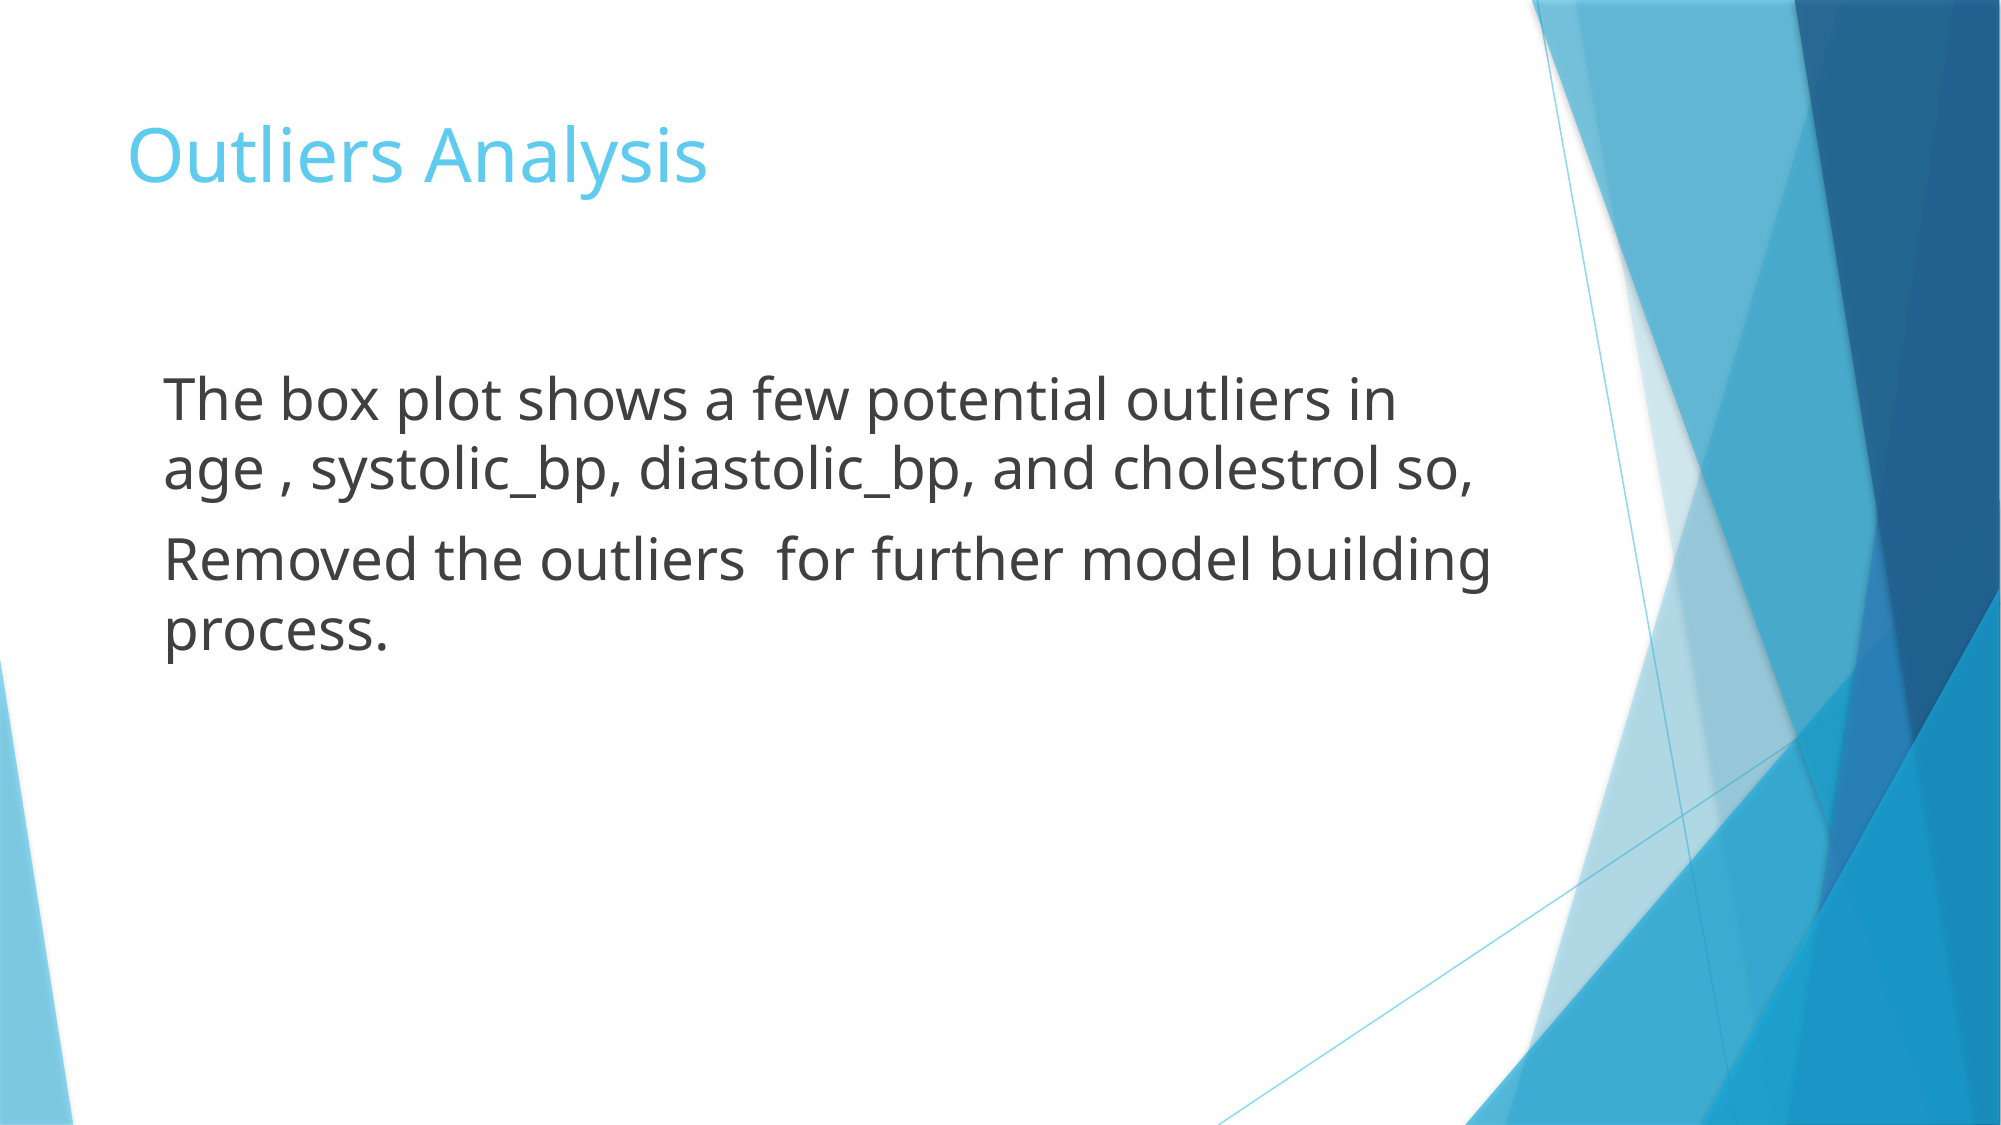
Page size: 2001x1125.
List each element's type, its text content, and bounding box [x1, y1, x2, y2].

list The box plot shows a few potential outliers in age , systolic_bp, diastolic_bp, and cholestrol so, Removed the outliers for further model building process. [111, 354, 1522, 991]
title Outliers Analysis [111, 99, 1522, 317]
